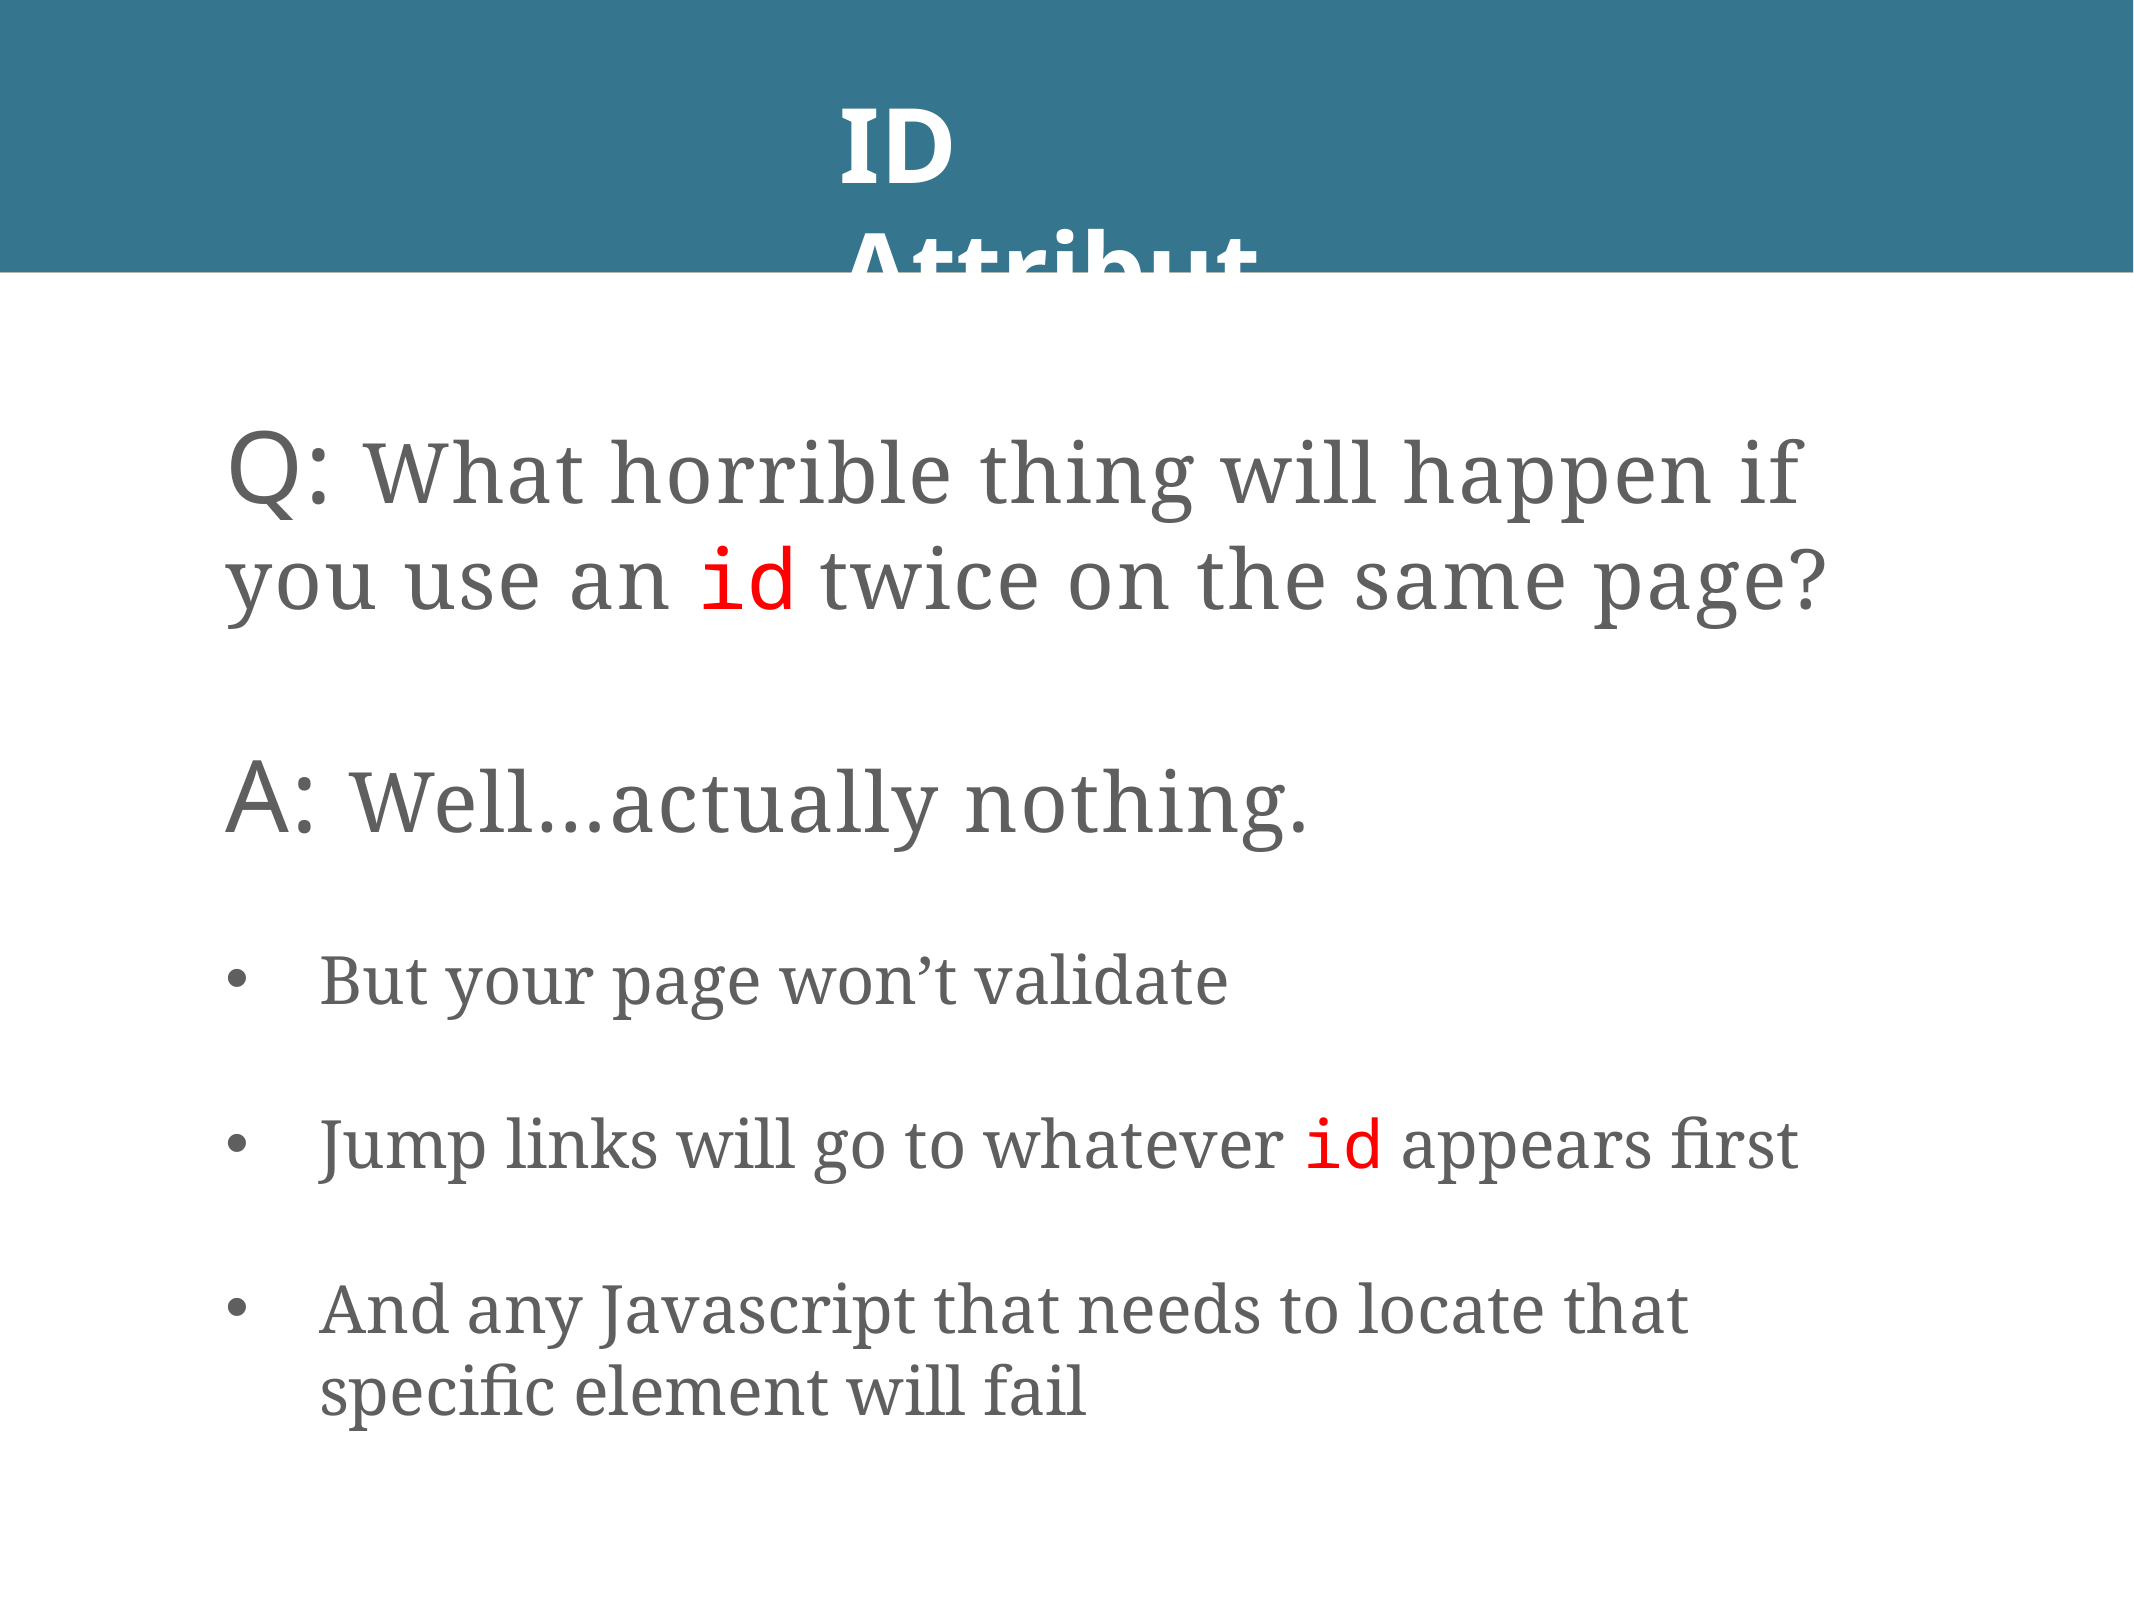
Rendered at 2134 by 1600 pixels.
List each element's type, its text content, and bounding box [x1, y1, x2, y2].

text_box Q: What horrible thing will happen if you use an id twice on the same page? A: Well…actually nothing. But your page won’t validate Jump links will go to whatever id appears first And any Javascript that needs to locate that specific element will fail [223, 399, 1910, 1430]
text_box [0, 0, 2134, 273]
title ID Attributes [837, 79, 1297, 399]
